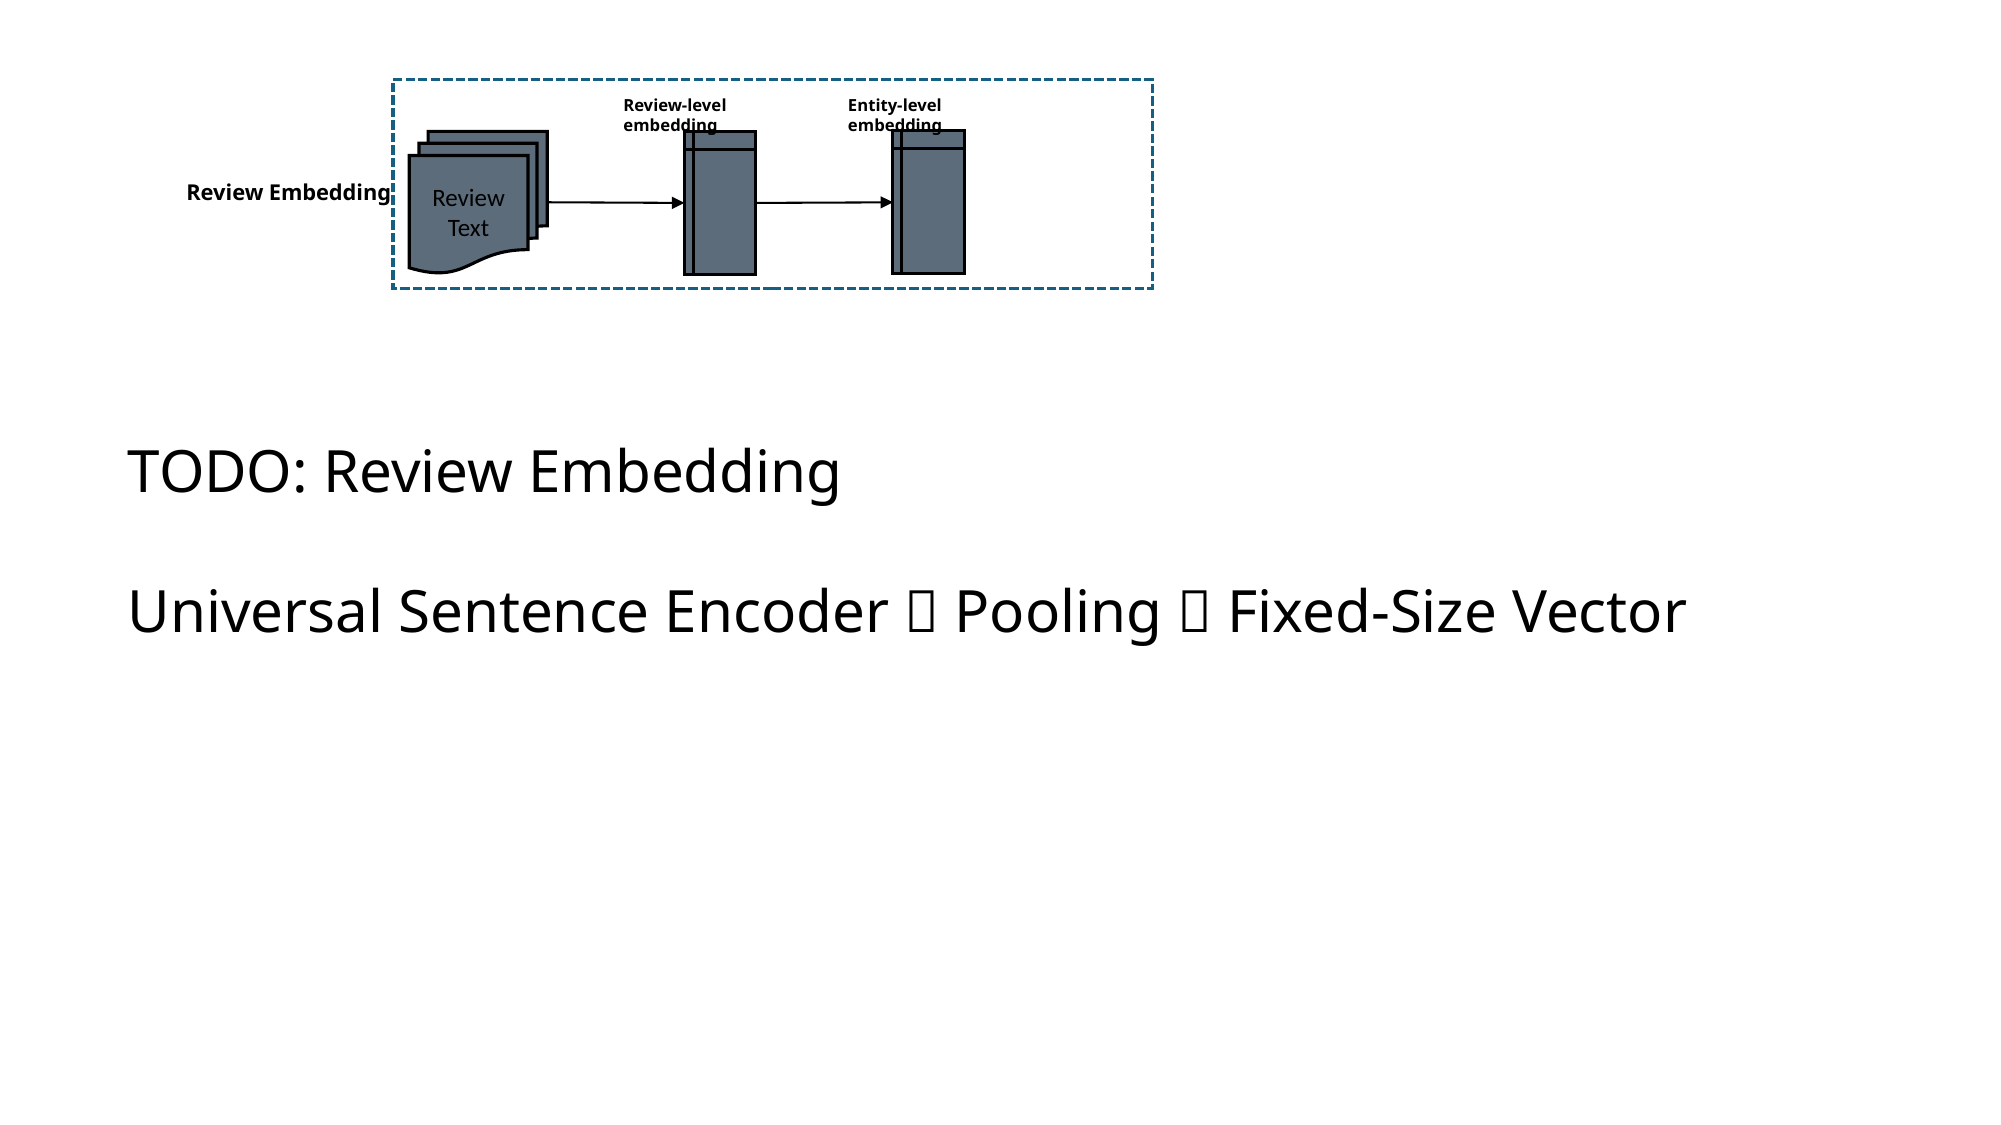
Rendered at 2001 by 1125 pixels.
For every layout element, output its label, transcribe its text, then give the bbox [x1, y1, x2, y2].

text_box [391, 78, 1154, 290]
text_box Review Embedding [171, 171, 416, 213]
text_box [891, 142, 966, 275]
text_box Entity-level embedding [833, 87, 1056, 142]
text_box TODO: Review Embedding Universal Sentence Encoder  Pooling  Fixed-Size Vector [113, 426, 1703, 652]
text_box Review-level embedding [608, 87, 831, 142]
